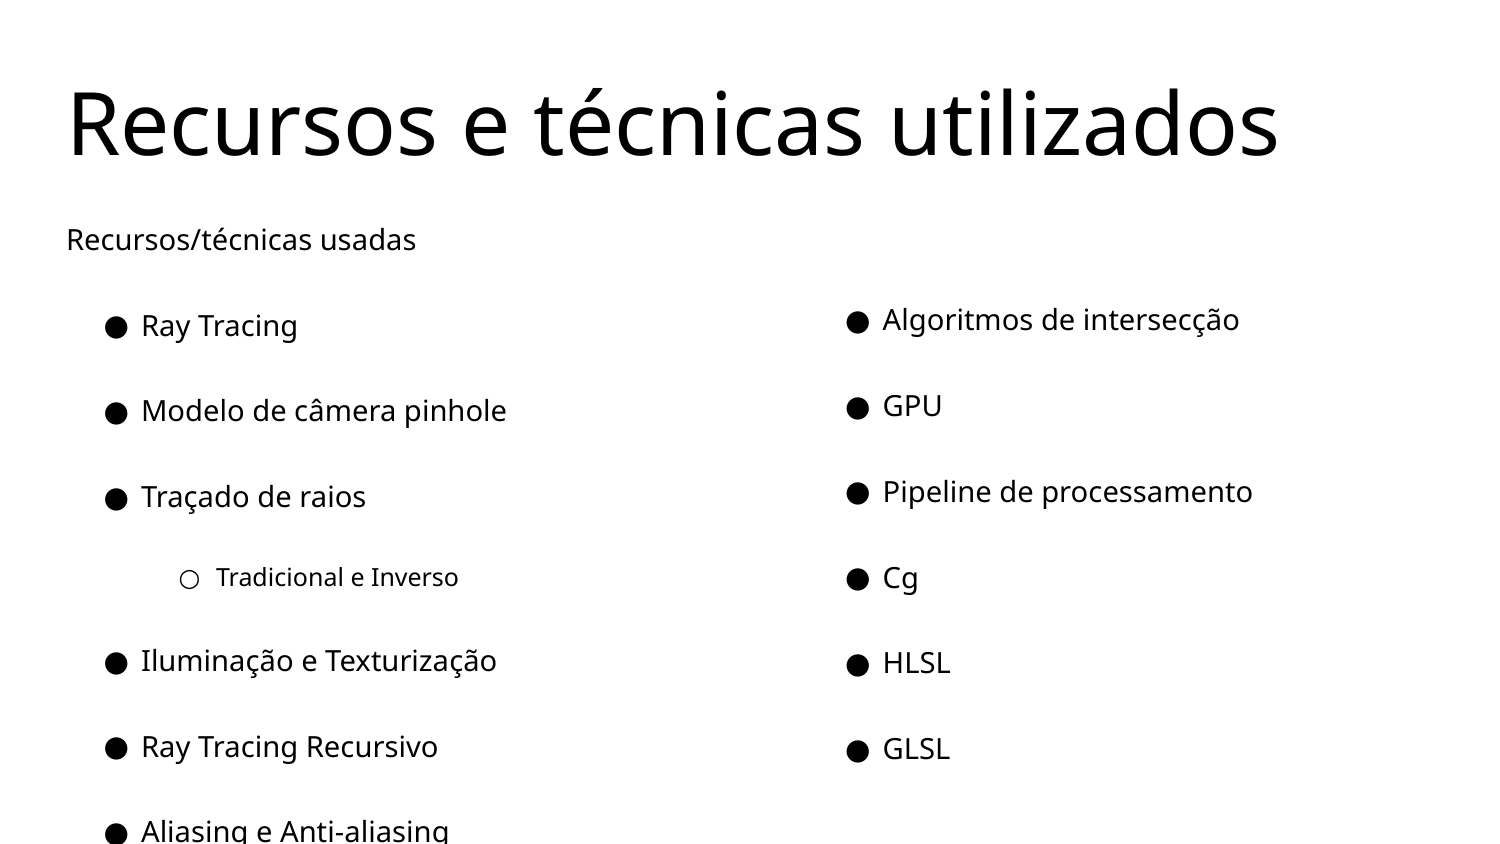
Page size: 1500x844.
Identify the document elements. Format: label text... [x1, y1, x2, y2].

list Recursos/técnicas usadas Ray Tracing Modelo de câmera pinhole Traçado de raios Tradicional e Inverso Iluminação e Texturização Ray Tracing Recursivo Aliasing e Anti-aliasing [51, 200, 708, 752]
title Recursos e técnicas utilizados [51, 51, 1449, 189]
list Algoritmos de intersecção GPU Pipeline de processamento Cg HLSL GLSL [792, 200, 1449, 752]
